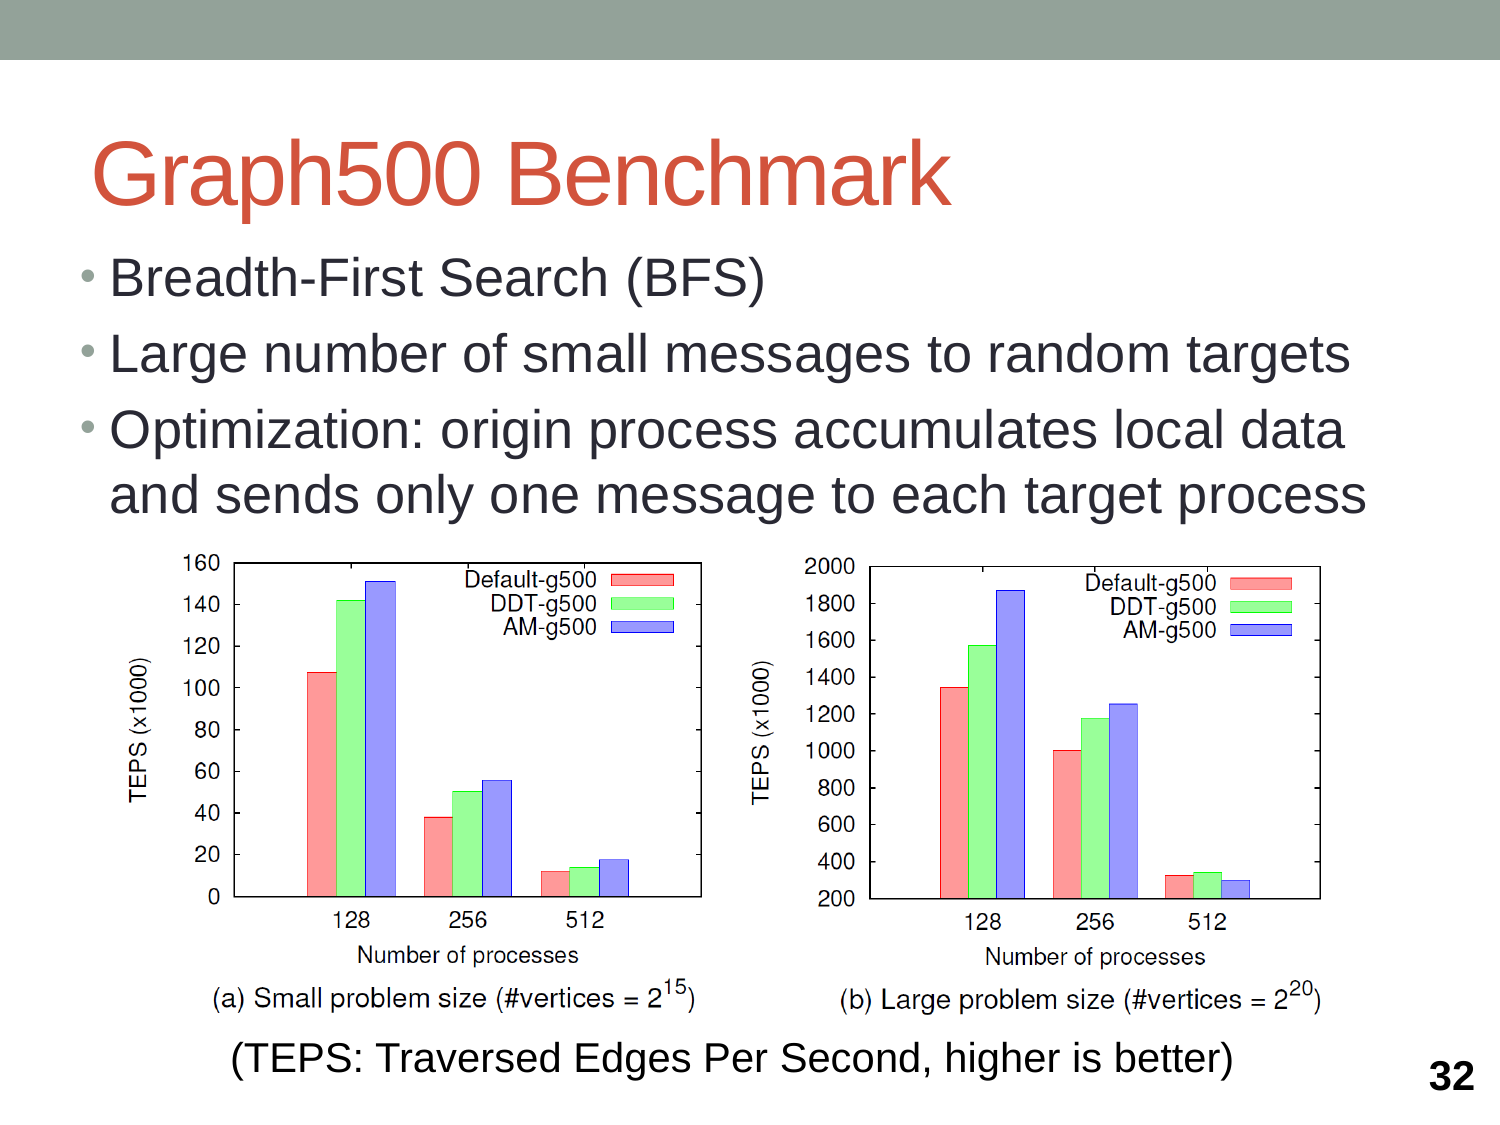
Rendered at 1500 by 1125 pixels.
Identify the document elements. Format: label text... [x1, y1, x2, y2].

picture [737, 550, 1357, 1024]
title Graph500 Benchmark [75, 87, 1425, 234]
list (TEPS: Traversed Edges Per Second, higher is better) [215, 1023, 1500, 1106]
picture [117, 544, 727, 1024]
text_box Breadth-First Search (BFS) Large number of small messages to random targets Optimization: origin process accumulates local data and sends only one message to each target process [64, 234, 1463, 1035]
